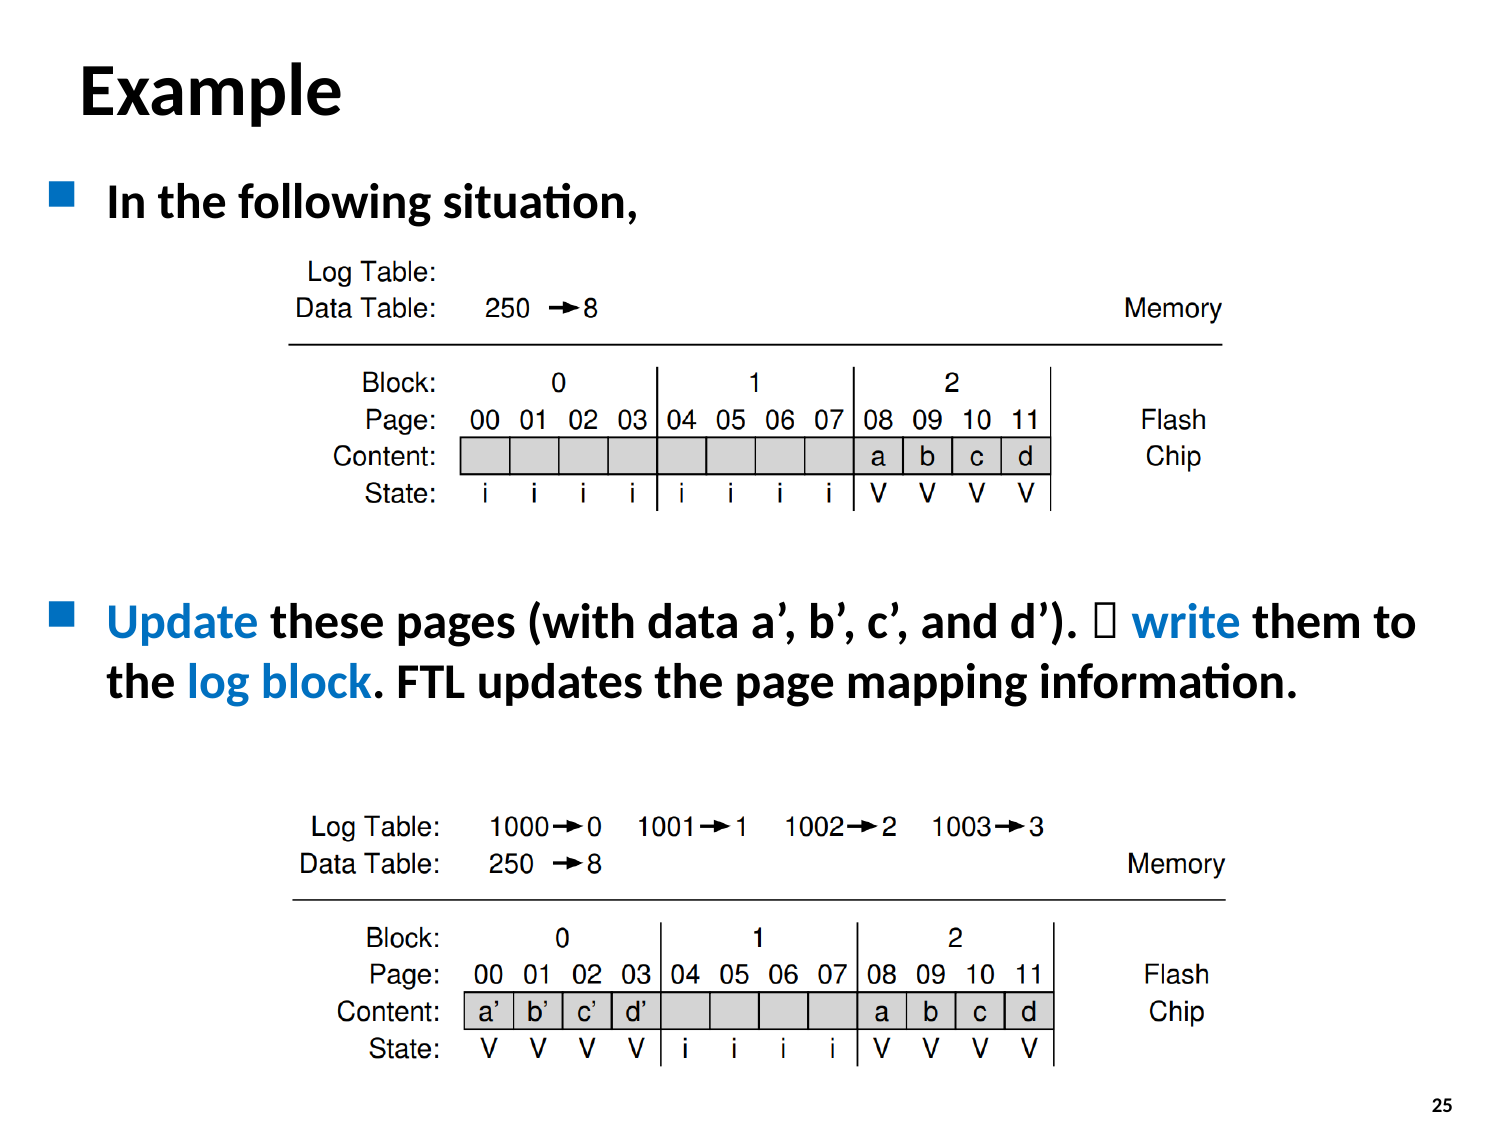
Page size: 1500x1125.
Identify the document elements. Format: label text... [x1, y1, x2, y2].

picture [283, 810, 1229, 1070]
title Example [64, 23, 1311, 149]
picture [283, 256, 1229, 514]
list In the following situation, Update these pages (with data a’, b’, c’, and d’).  write them to the log block. FTL updates the page mapping information. [34, 160, 1477, 1029]
